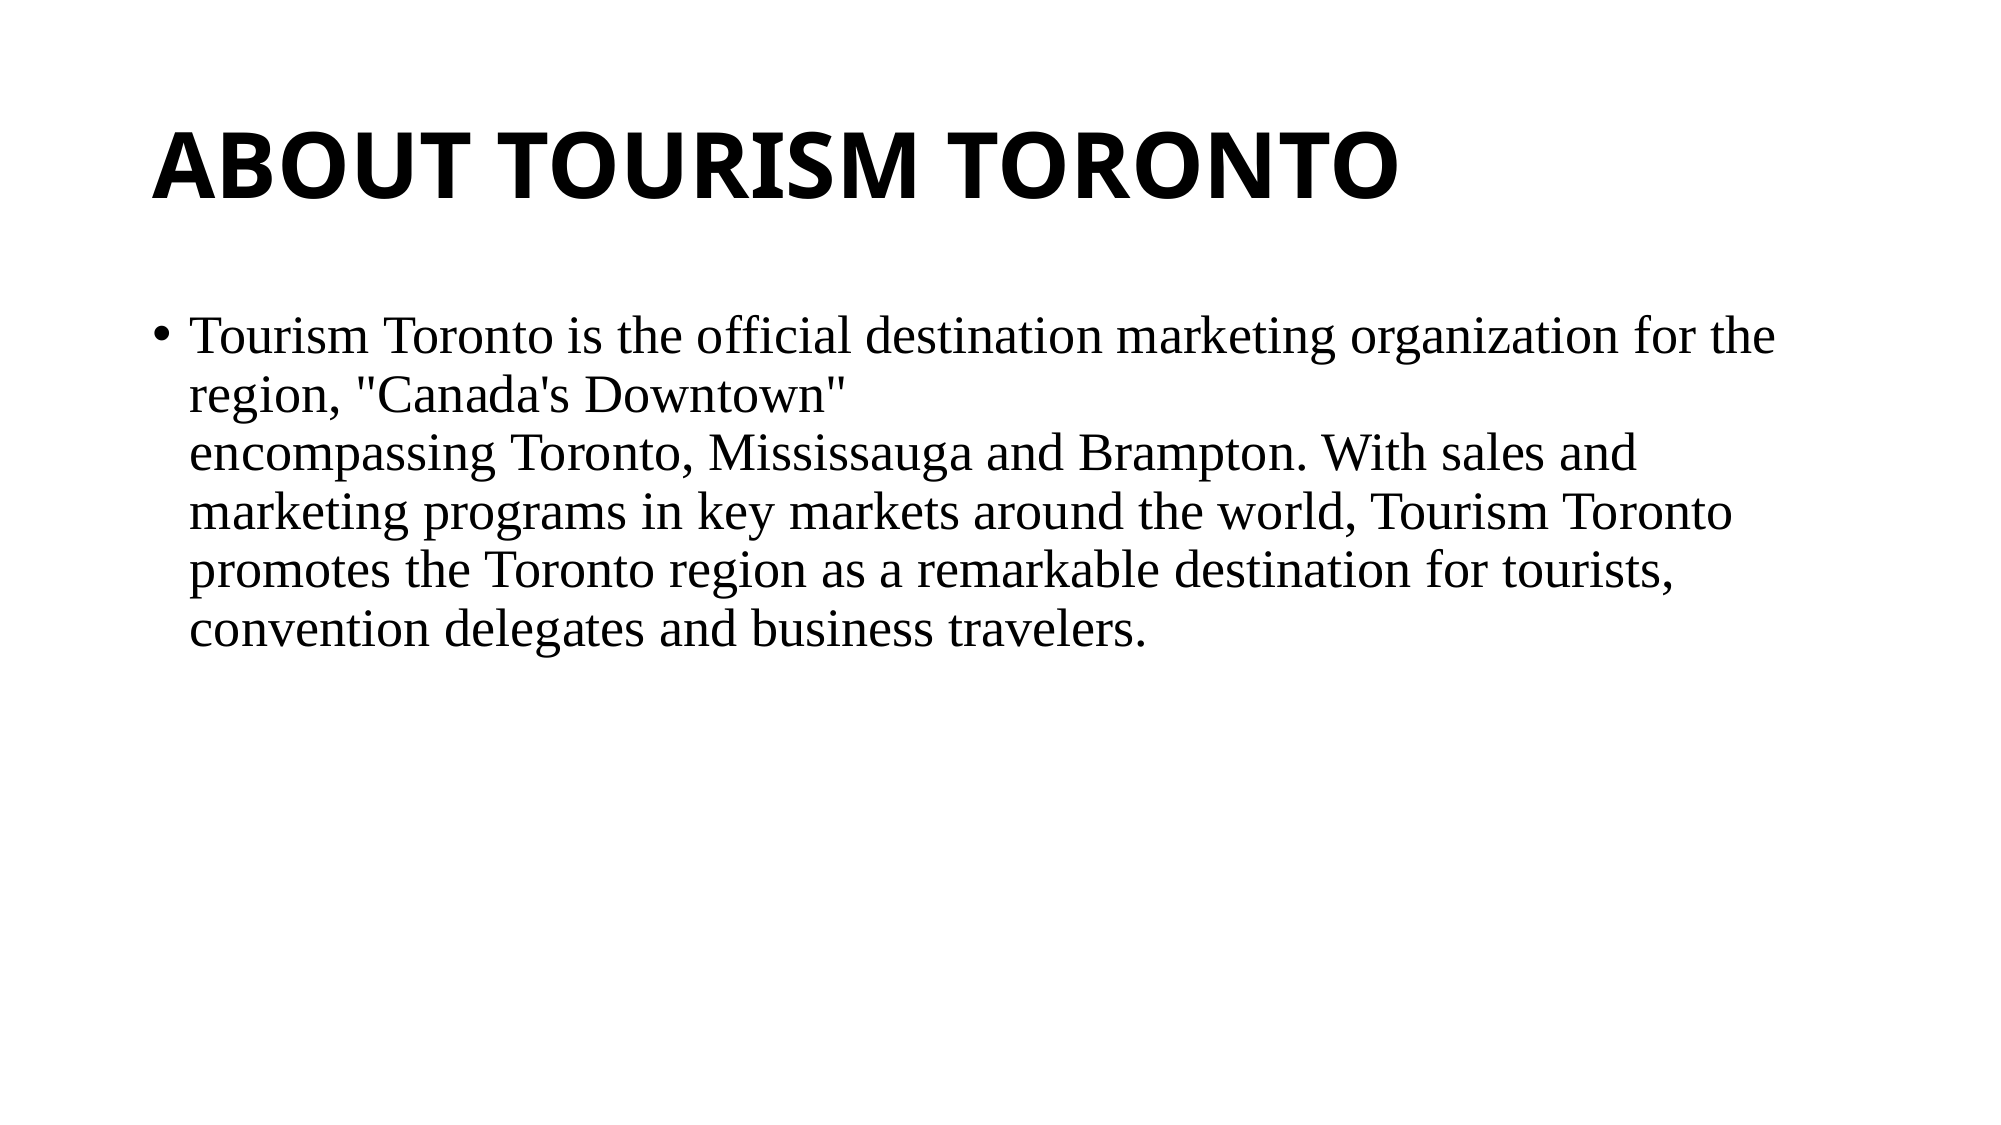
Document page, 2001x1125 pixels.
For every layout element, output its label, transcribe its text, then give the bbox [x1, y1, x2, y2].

list Tourism Toronto is the official destination marketing organization for the region, "Canada's Downtown" encompassing Toronto, Mississauga and Brampton. With sales and marketing programs in key markets around the world, Tourism Toronto promotes the Toronto region as a remarkable destination for tourists, convention delegates and business travelers. [137, 299, 1863, 1014]
title ABOUT TOURISM TORONTO [137, 59, 1863, 278]
